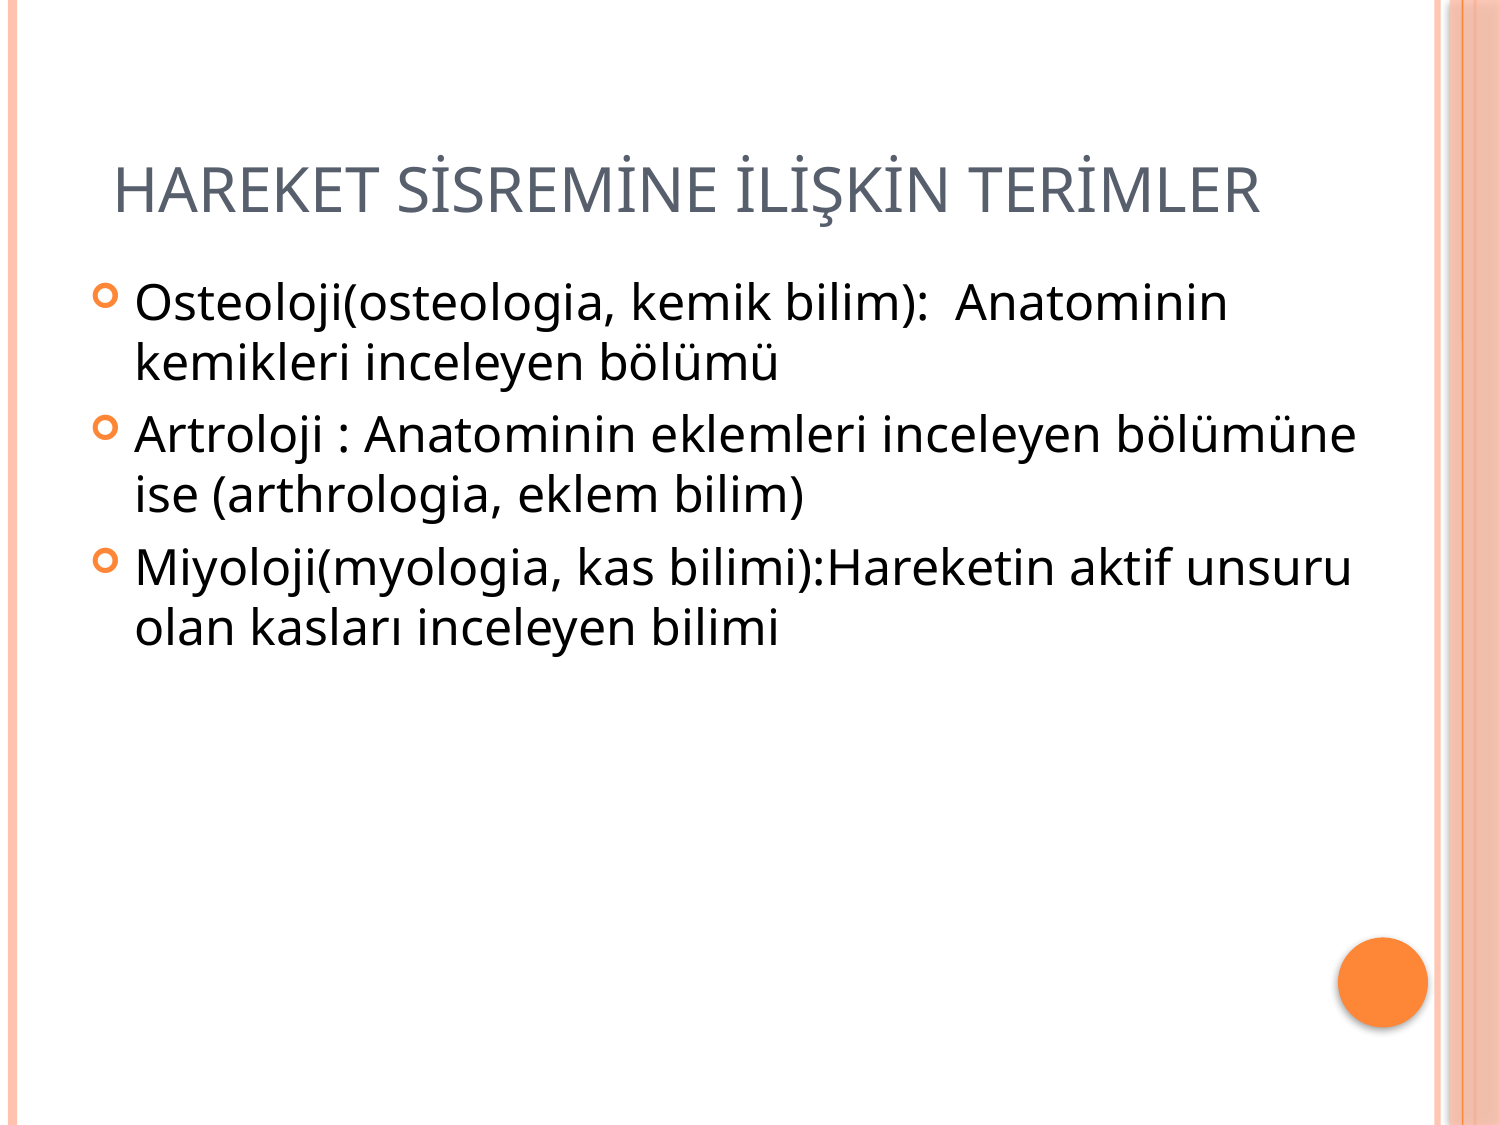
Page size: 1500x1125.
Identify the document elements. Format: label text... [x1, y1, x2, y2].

title HAREKET SİSREMİNE İLİŞKİN TERİMLER [75, 45, 1300, 233]
list Osteoloji(osteologia, kemik bilim): Anatominin kemikleri inceleyen bölümü Artroloji : Anatominin eklemleri inceleyen bölümüne ise (arthrologia, eklem bilim) Miyoloji(myologia, kas bilimi):Hareketin aktif unsuru olan kasları inceleyen bilimi [75, 262, 1400, 1062]
